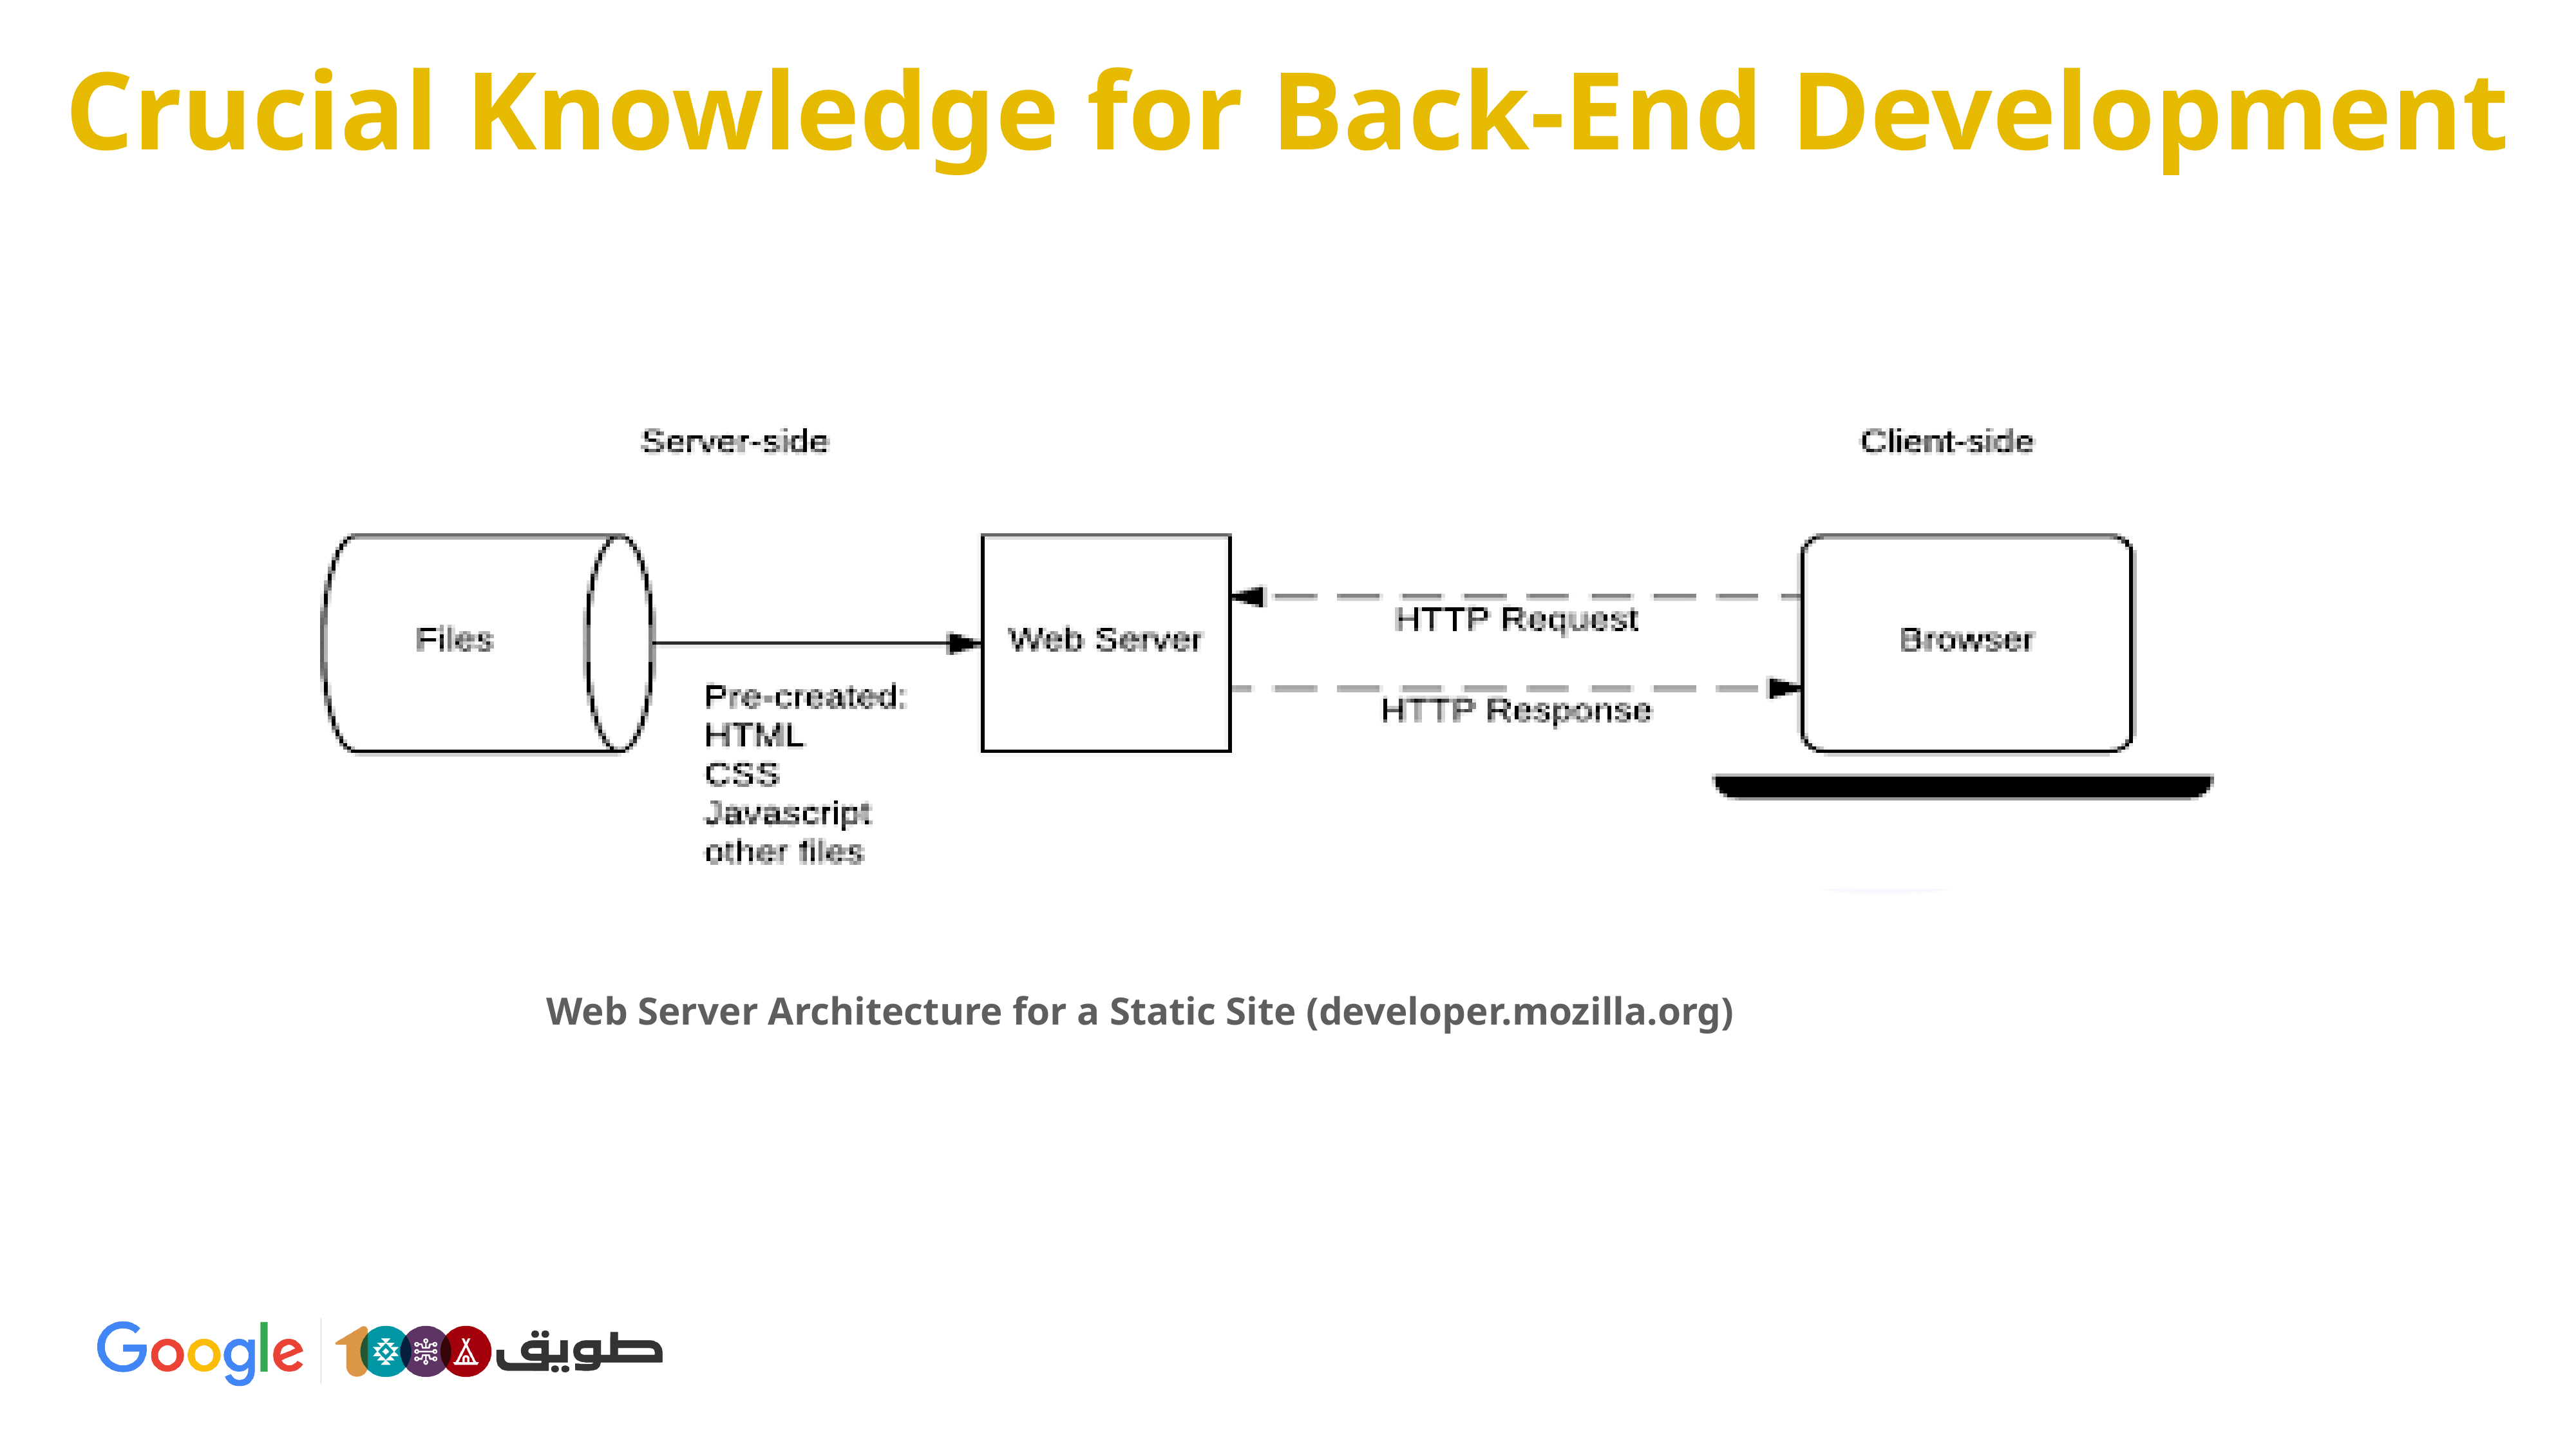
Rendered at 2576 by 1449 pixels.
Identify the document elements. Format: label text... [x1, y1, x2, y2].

list Web Server Architecture for a Static Site (developer.mozilla.org) [498, 966, 1782, 1045]
picture [53, 1159, 708, 1449]
text_box Crucial Knowledge for Back-End Development [0, 57, 2576, 252]
picture [298, 408, 2278, 889]
